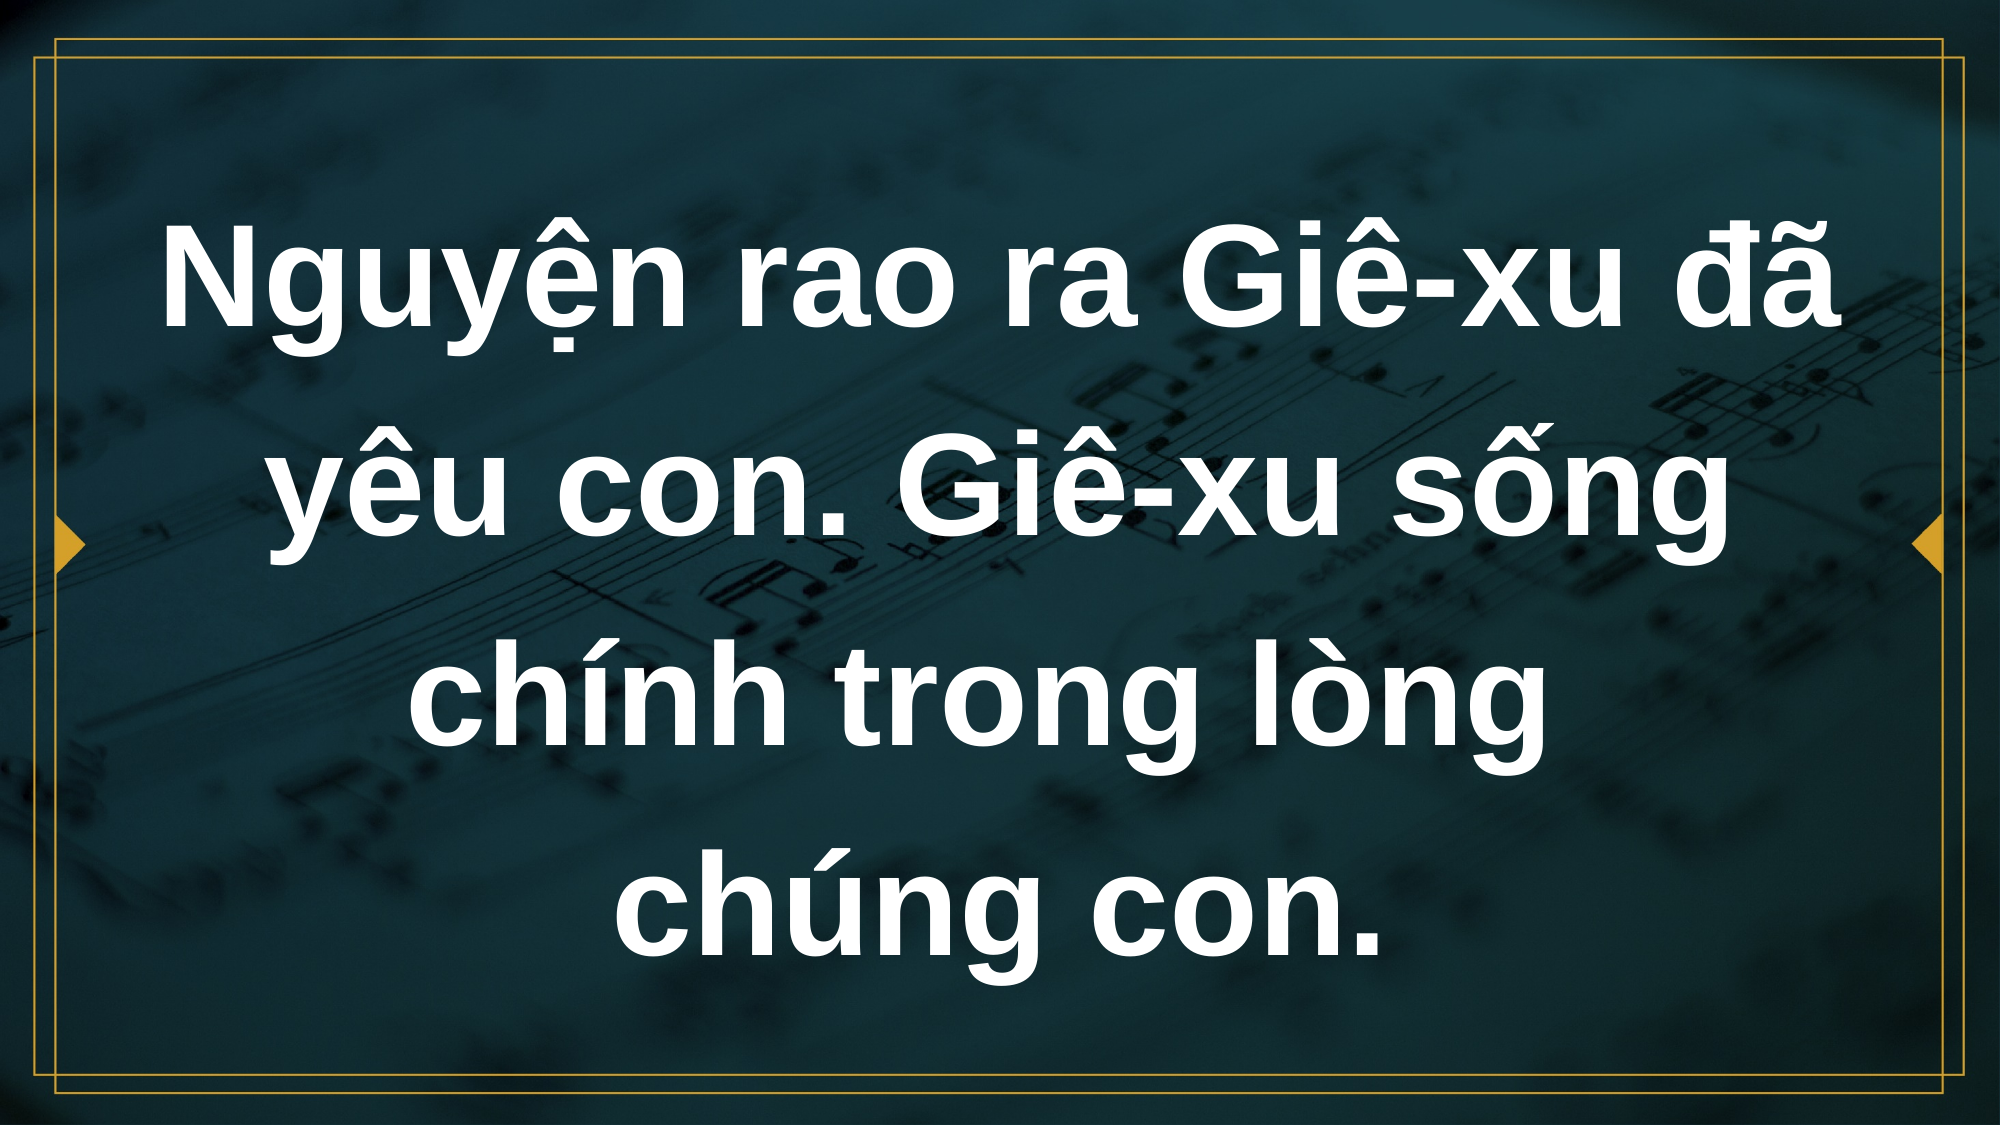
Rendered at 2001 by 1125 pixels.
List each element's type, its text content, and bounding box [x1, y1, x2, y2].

title Nguyện rao ra Giê-xu đã yêu con. Giê-xu sống chính trong lòng chúng con. [55, 53, 1945, 1077]
picture [0, 0, 2000, 1125]
